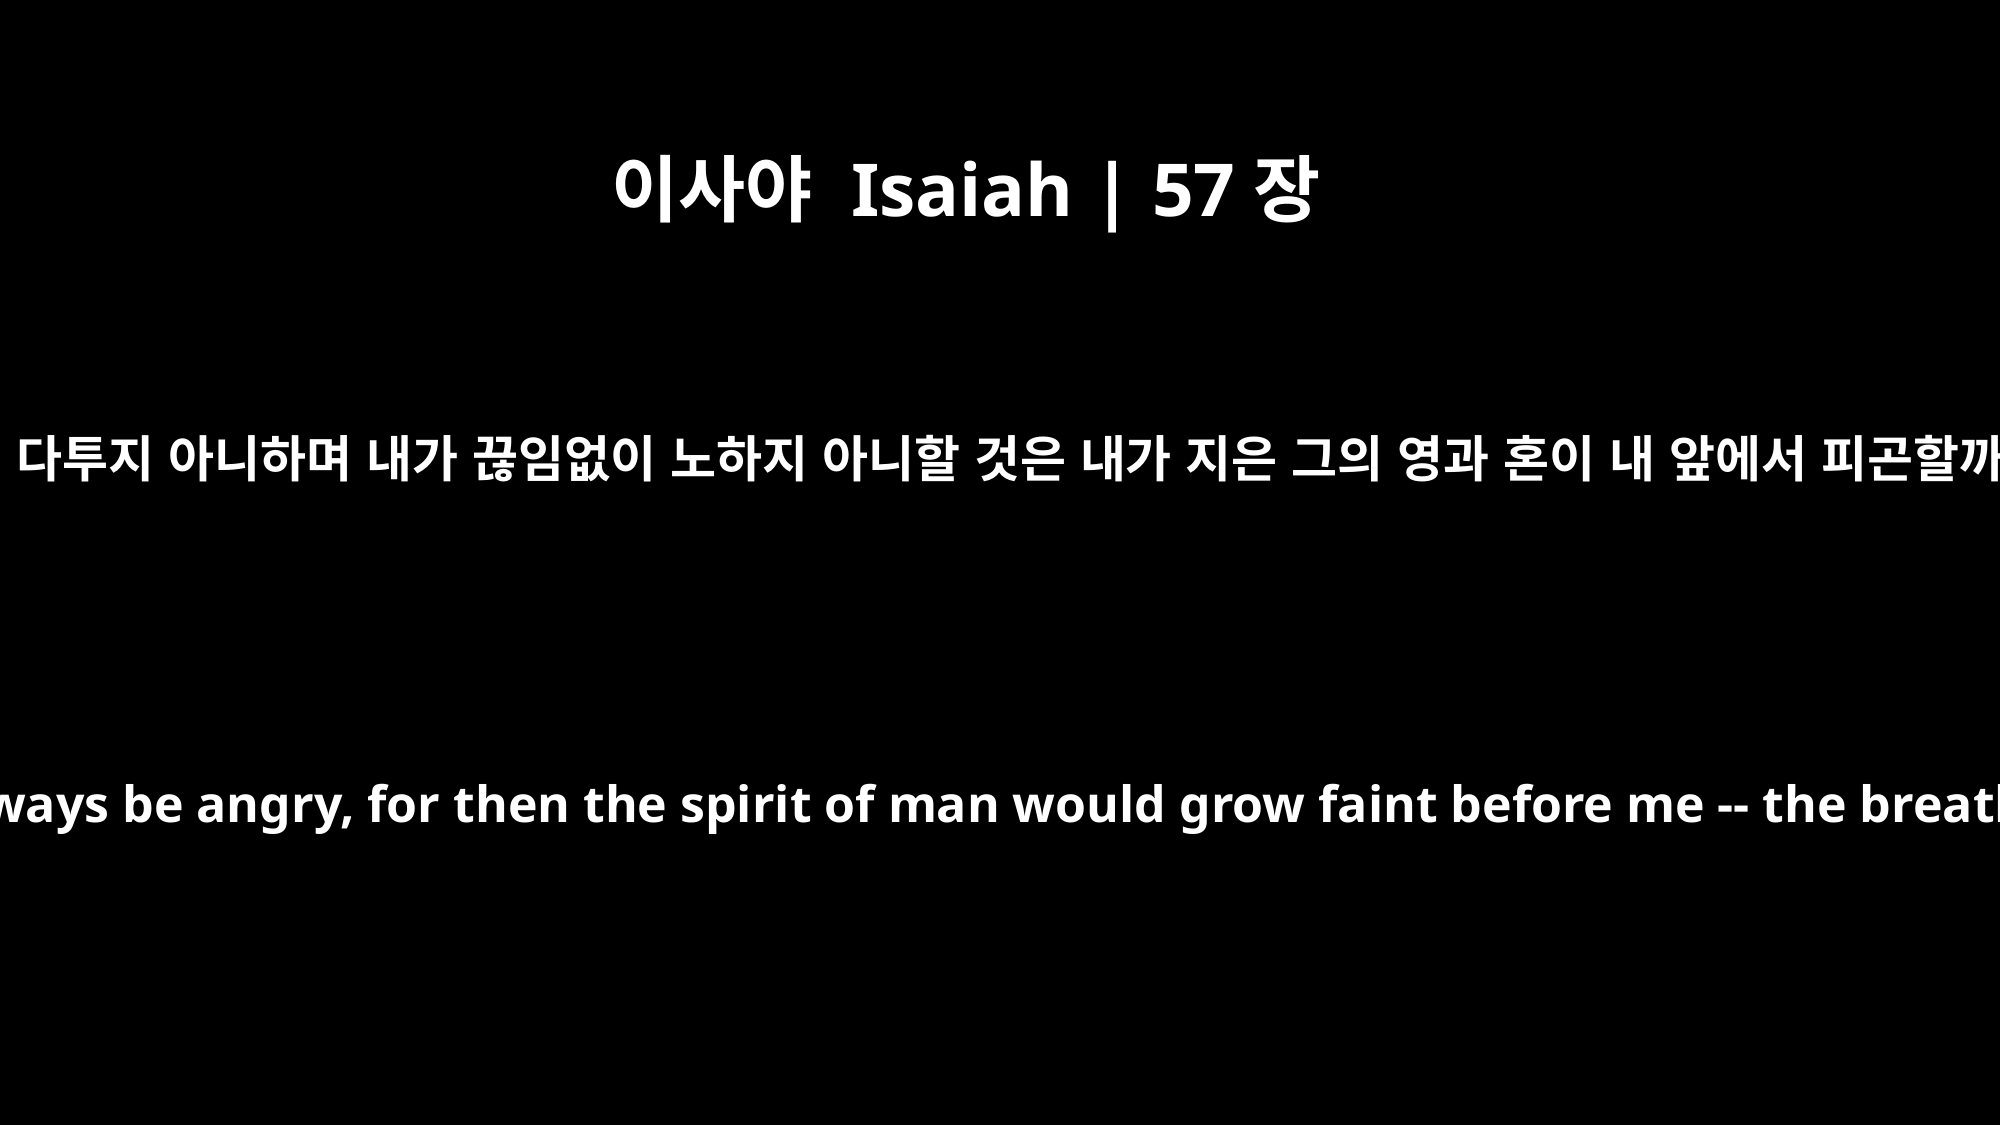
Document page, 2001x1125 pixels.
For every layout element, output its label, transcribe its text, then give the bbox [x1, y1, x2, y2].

text_box I will not accuse forever, nor will I always be angry, for then the spirit of man would grow faint before me -- the breath of man that I have created. [0, 764, 2000, 840]
text_box 이사야 Isaiah | 57장 [596, 136, 1336, 239]
text_box 16 내가 영원히 다투지 아니하며 내가 끊임없이 노하지 아니할 것은 내가 지은 그의 영과 혼이 내 앞에서 피곤할까 함이라 [0, 359, 2000, 495]
